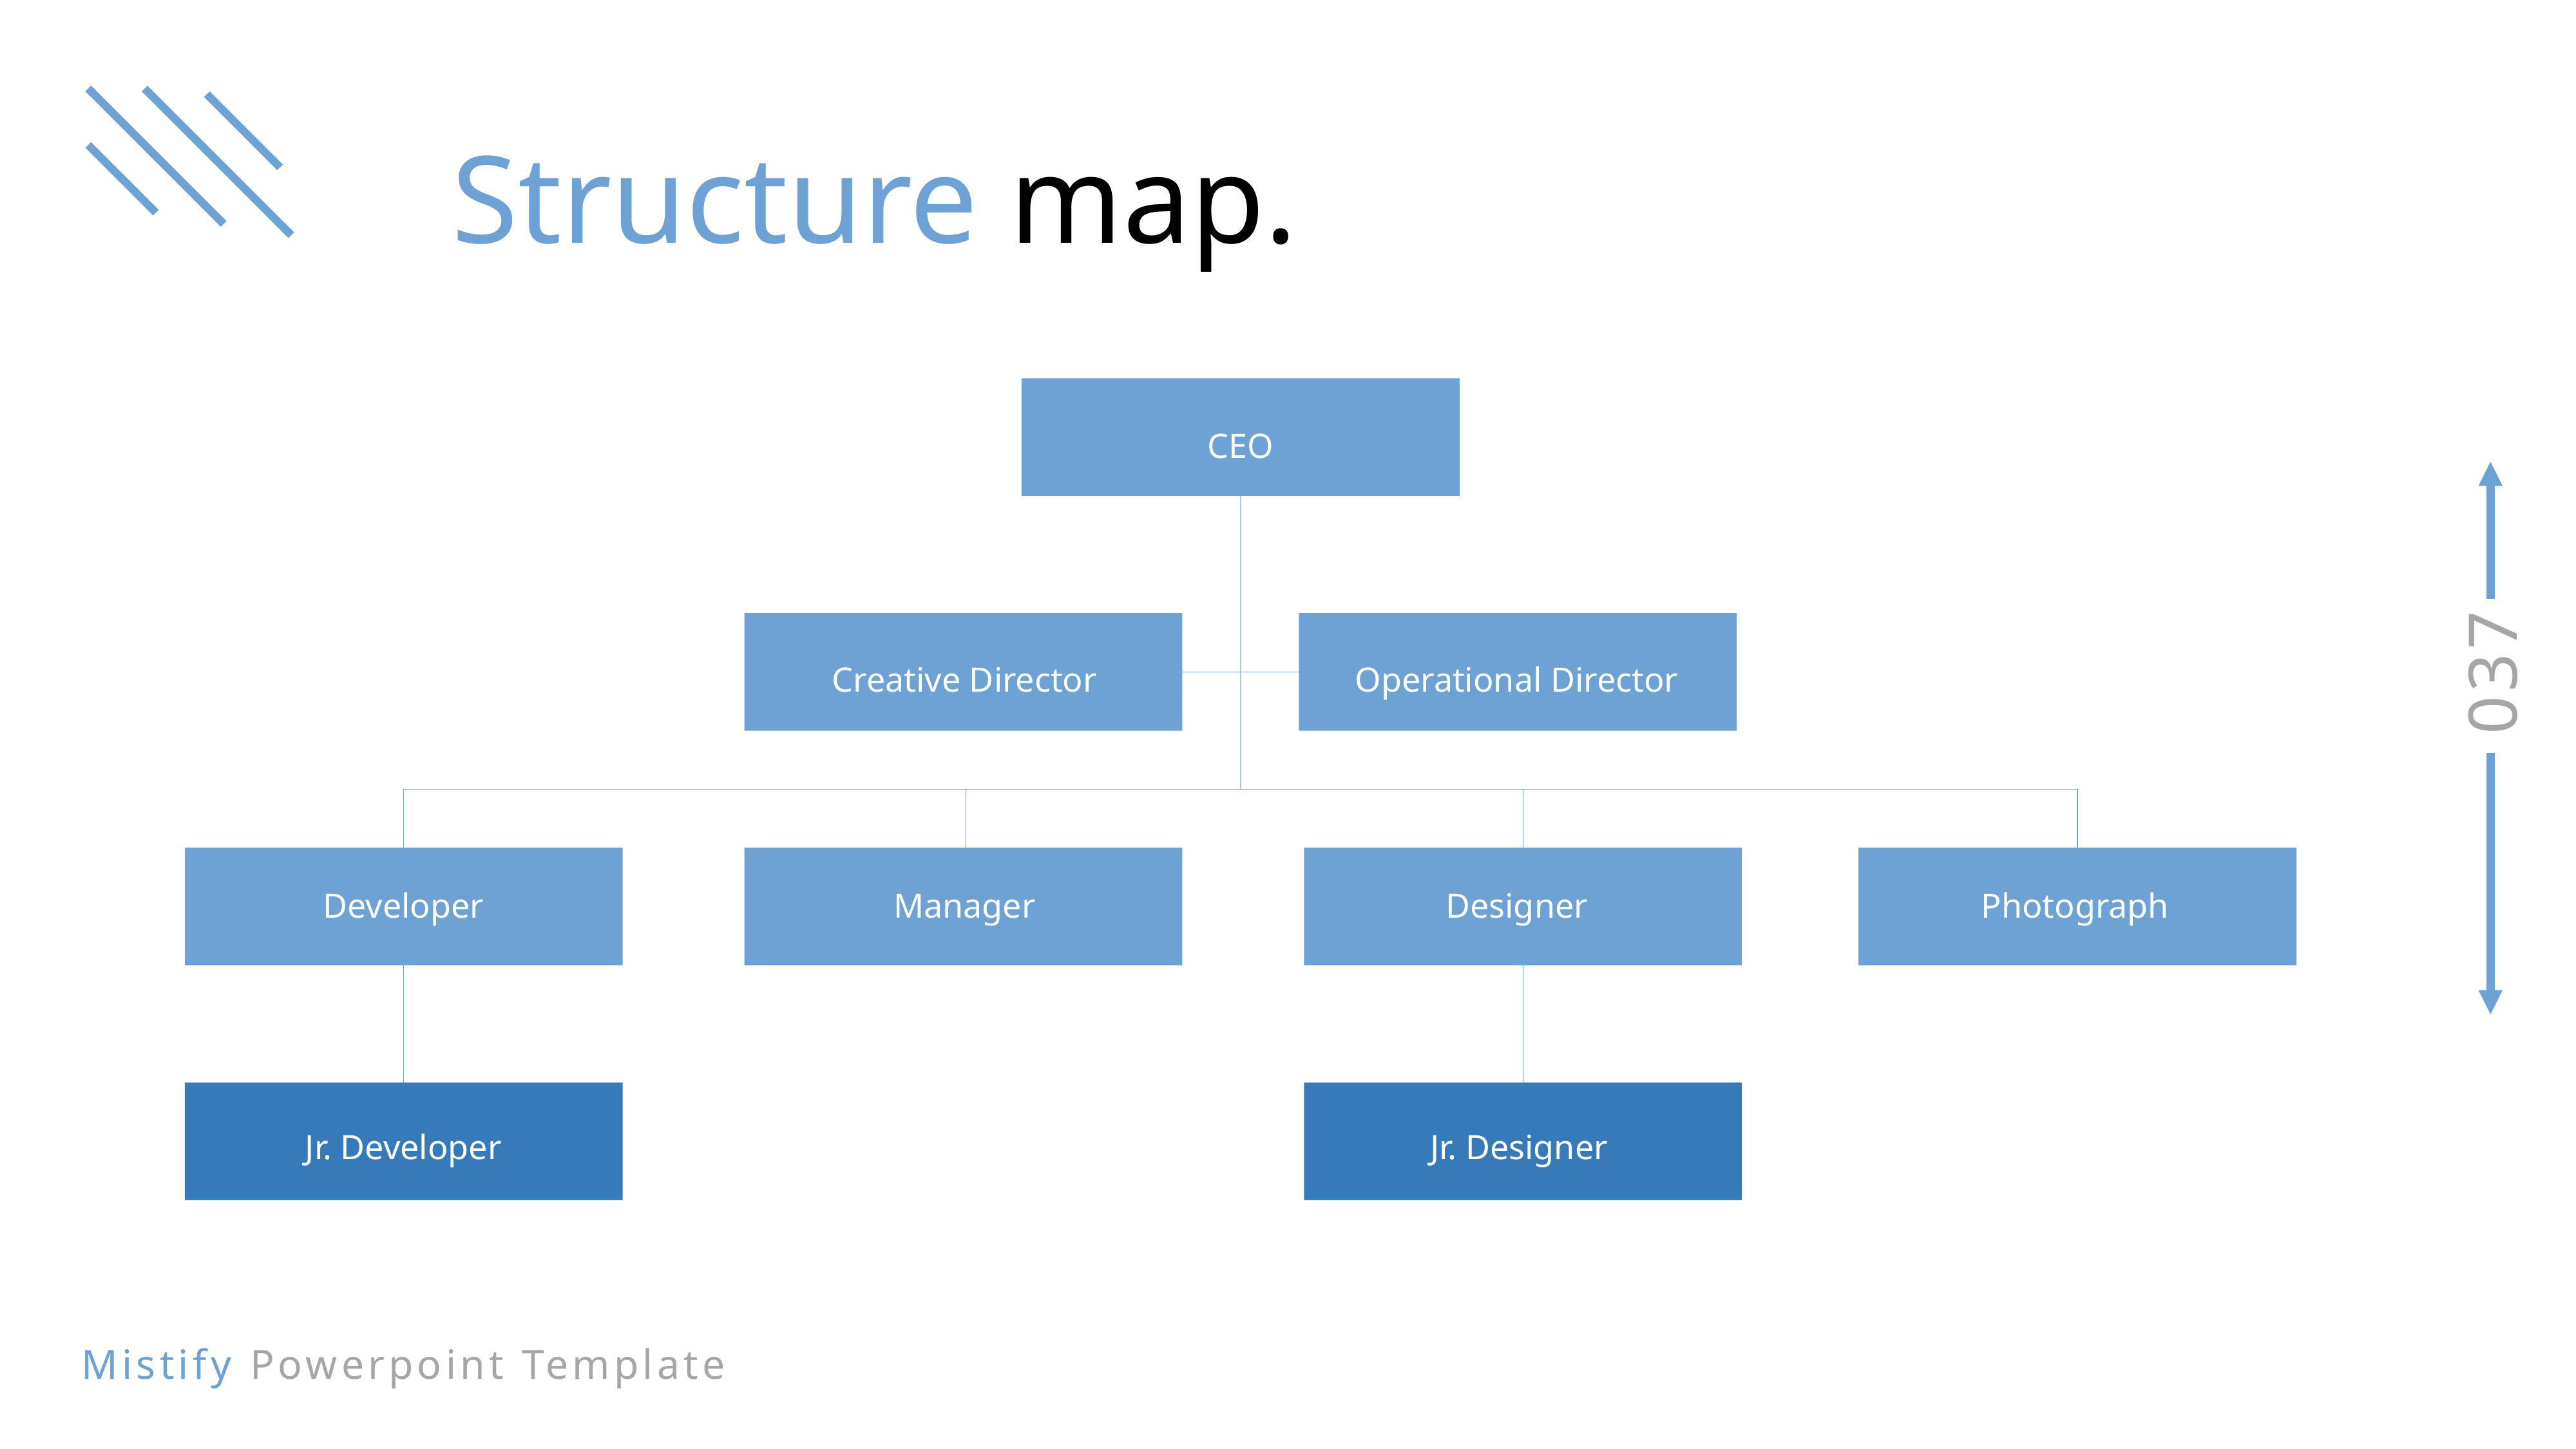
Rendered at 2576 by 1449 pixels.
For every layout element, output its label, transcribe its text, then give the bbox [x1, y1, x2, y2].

text_box [184, 847, 403, 966]
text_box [744, 612, 1240, 731]
text_box [744, 847, 1183, 966]
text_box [1241, 612, 1737, 731]
text_box [1303, 847, 1523, 871]
text_box Structure map. [442, 117, 1707, 272]
text_box [1523, 847, 1742, 966]
text_box [404, 847, 624, 966]
text_box Developer [186, 871, 403, 929]
text_box Designer [1299, 871, 1523, 929]
text_box [1303, 929, 1523, 966]
text_box Designer [1523, 871, 1735, 929]
text_box [1858, 847, 2297, 966]
text_box Photograph [1857, 871, 2293, 929]
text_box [184, 1082, 1742, 1200]
text_box [1021, 377, 1460, 497]
text_box CEO [1021, 412, 1460, 470]
text_box Developer [404, 871, 622, 929]
text_box Manager [747, 871, 1183, 929]
